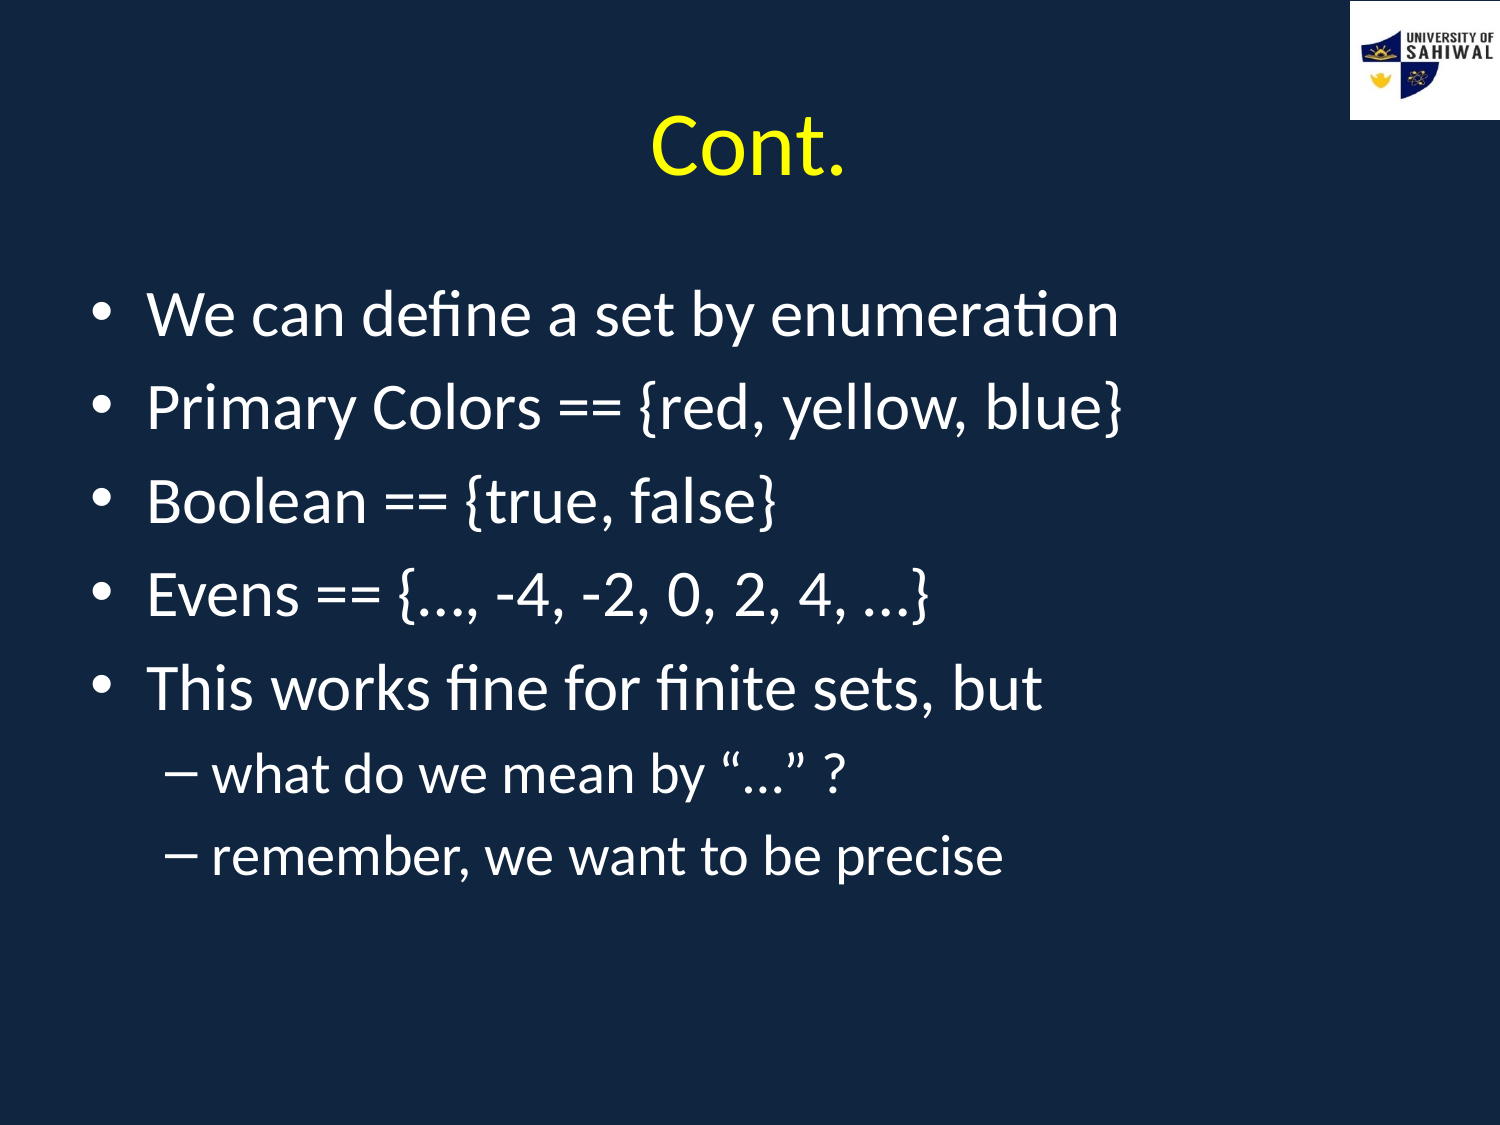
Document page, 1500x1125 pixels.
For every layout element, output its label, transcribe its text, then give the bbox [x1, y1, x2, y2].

title Cont. [75, 45, 1425, 233]
picture [1350, 1, 1500, 120]
list We can define a set by enumeration Primary Colors == {red, yellow, blue} Boolean == {true, false} Evens == {…, -4, -2, 0, 2, 4, …} This works fine for finite sets, but what do we mean by “…” ? remember, we want to be precise [75, 262, 1425, 1005]
